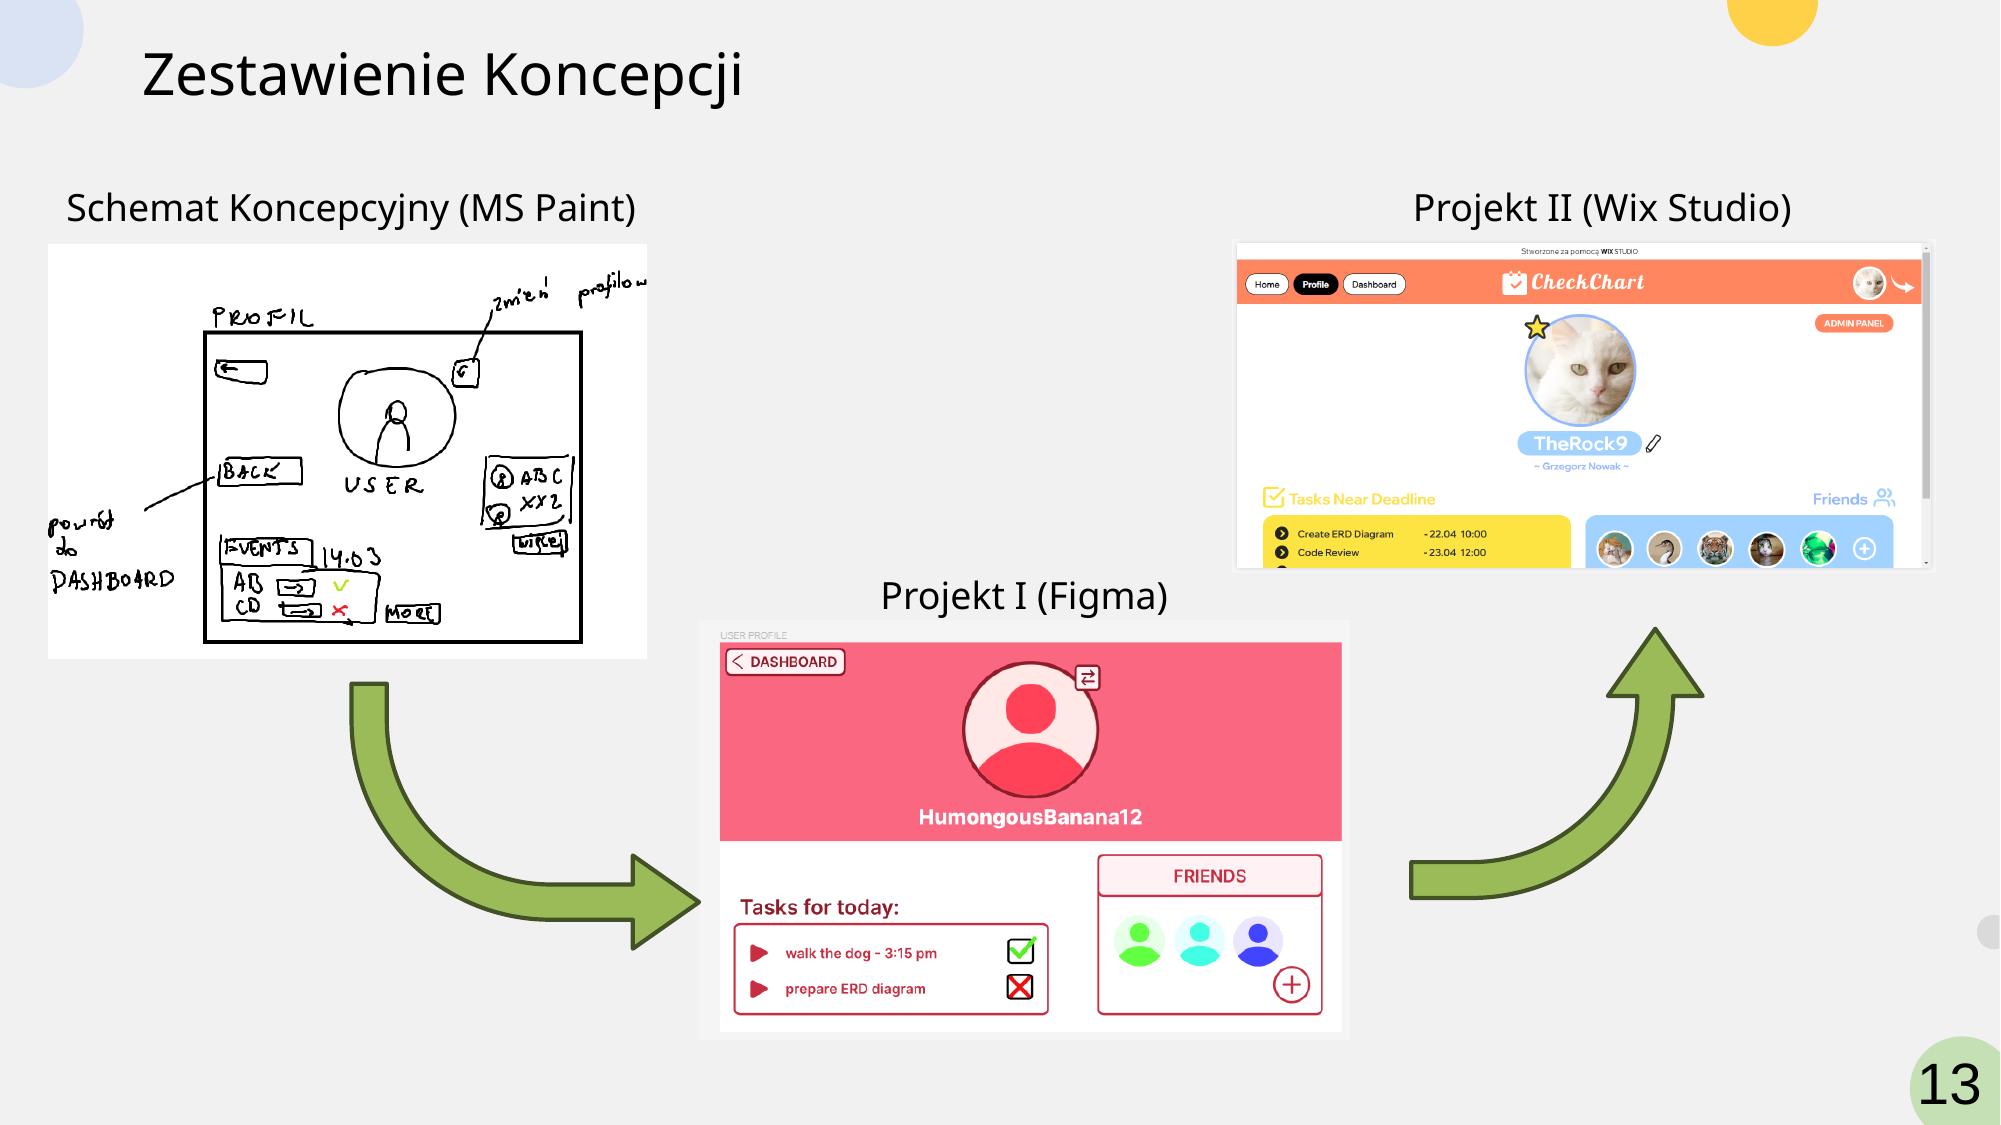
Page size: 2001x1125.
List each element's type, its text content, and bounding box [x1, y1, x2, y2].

text_box [349, 681, 693, 951]
picture [1231, 239, 1936, 574]
text_box [1409, 626, 1705, 901]
picture [698, 619, 1350, 1040]
text_box Projekt I (Figma) [816, 564, 1232, 618]
text_box Schemat Koncepcyjny (MS Paint) [0, 176, 703, 263]
text_box Zestawienie Koncepcji [127, 29, 1490, 115]
text_box 13 [1901, 1039, 2000, 1125]
text_box Projekt II (Wix Studio) [1386, 176, 1819, 238]
picture [47, 244, 647, 659]
